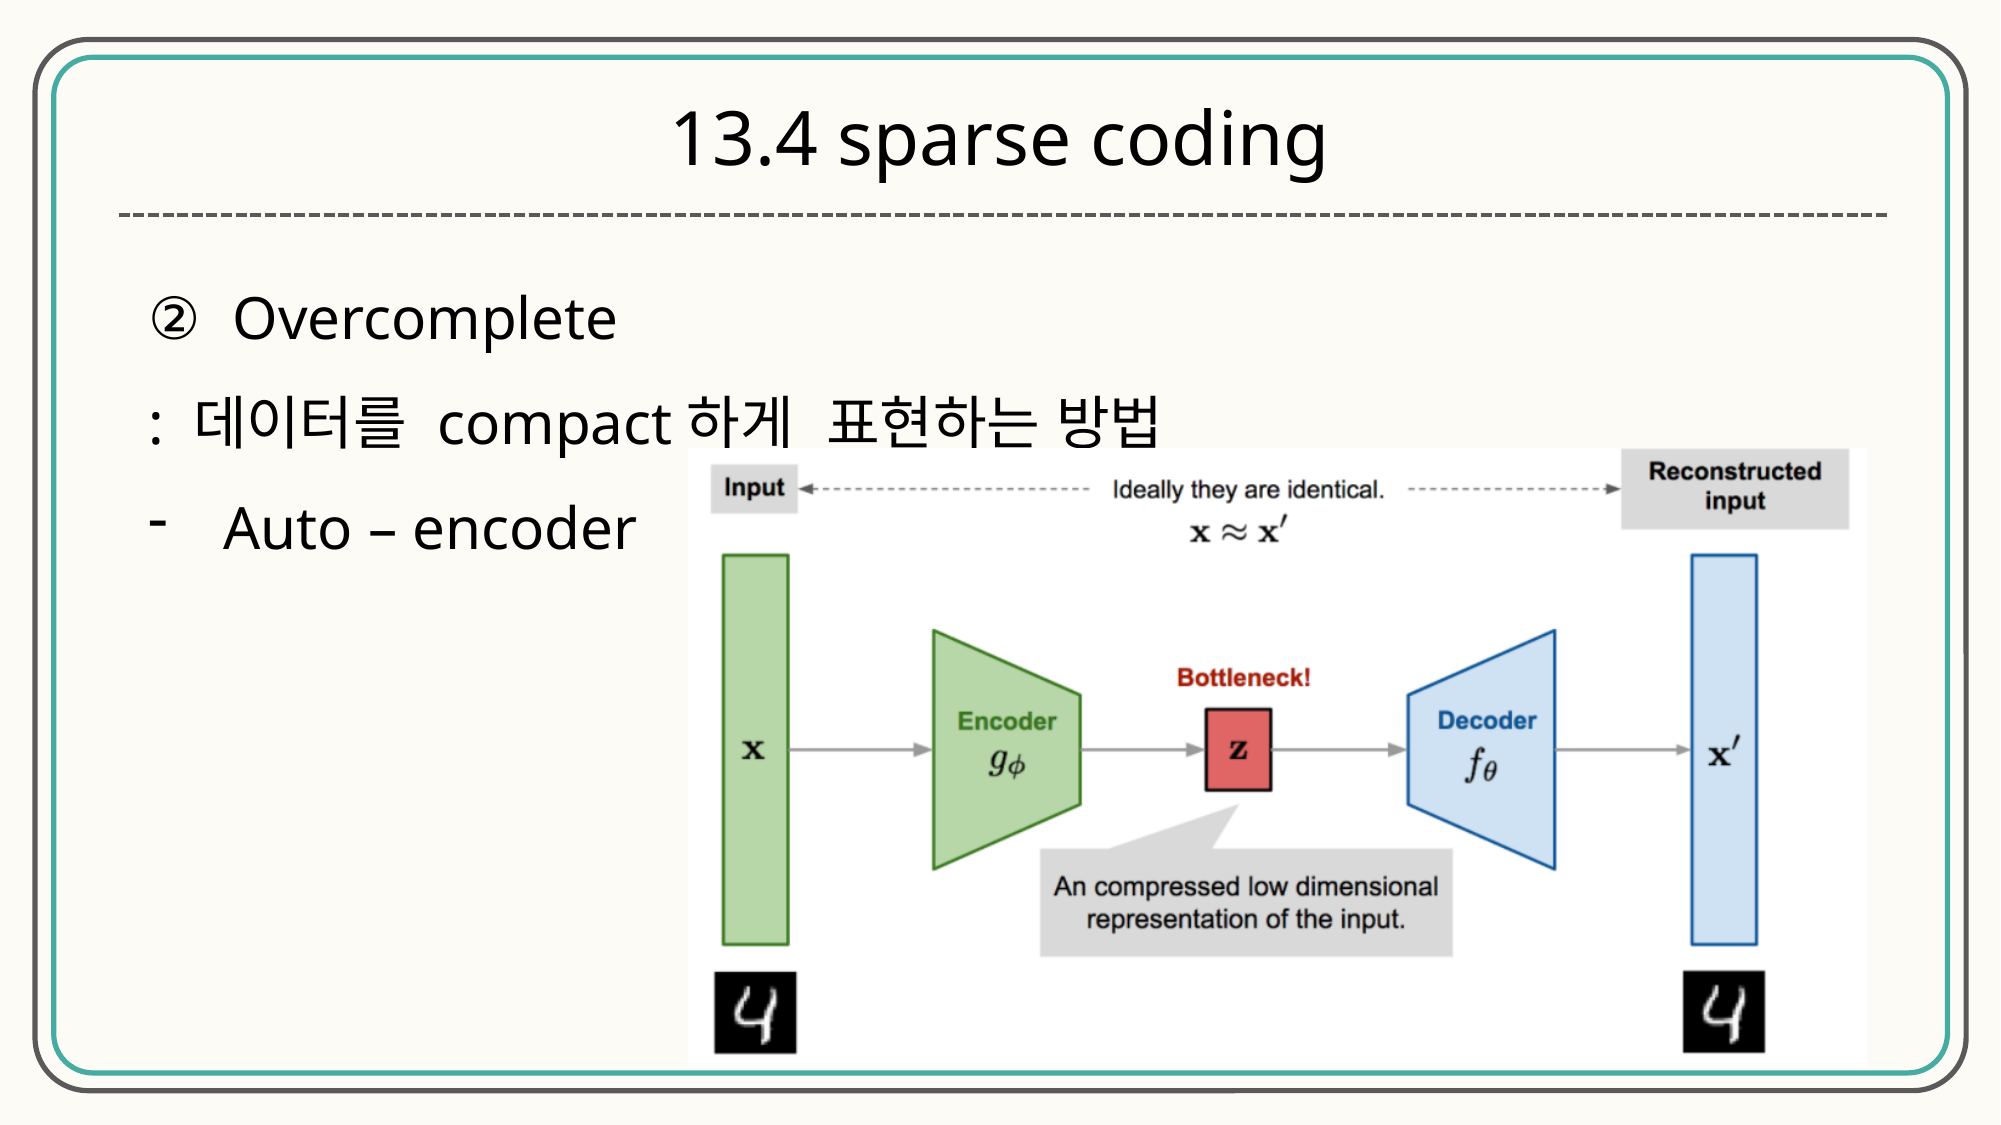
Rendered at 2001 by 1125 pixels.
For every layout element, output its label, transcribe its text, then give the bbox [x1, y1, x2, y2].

text_box 13.4 sparse coding [654, 82, 1346, 188]
text_box [33, 38, 1968, 1092]
text_box Overcomplete : 데이터를 compact하게 표현하는 방법 Auto – encoder [133, 239, 1891, 674]
picture [688, 448, 1867, 1068]
